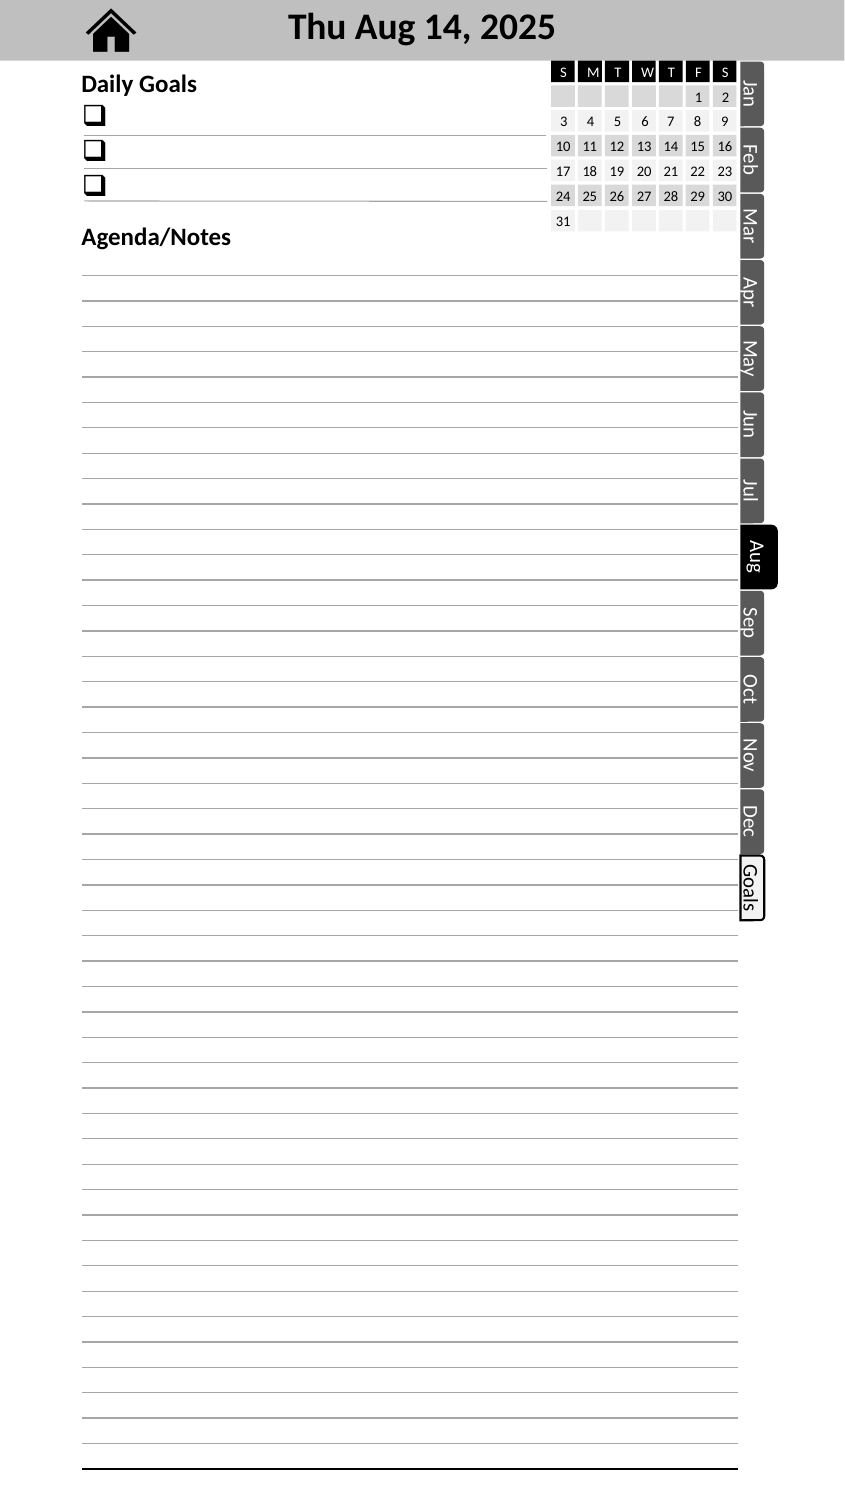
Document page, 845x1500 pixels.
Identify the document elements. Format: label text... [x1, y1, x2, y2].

picture [82, 1, 140, 59]
list Thu Aug 14, 2025 [190, 0, 655, 61]
